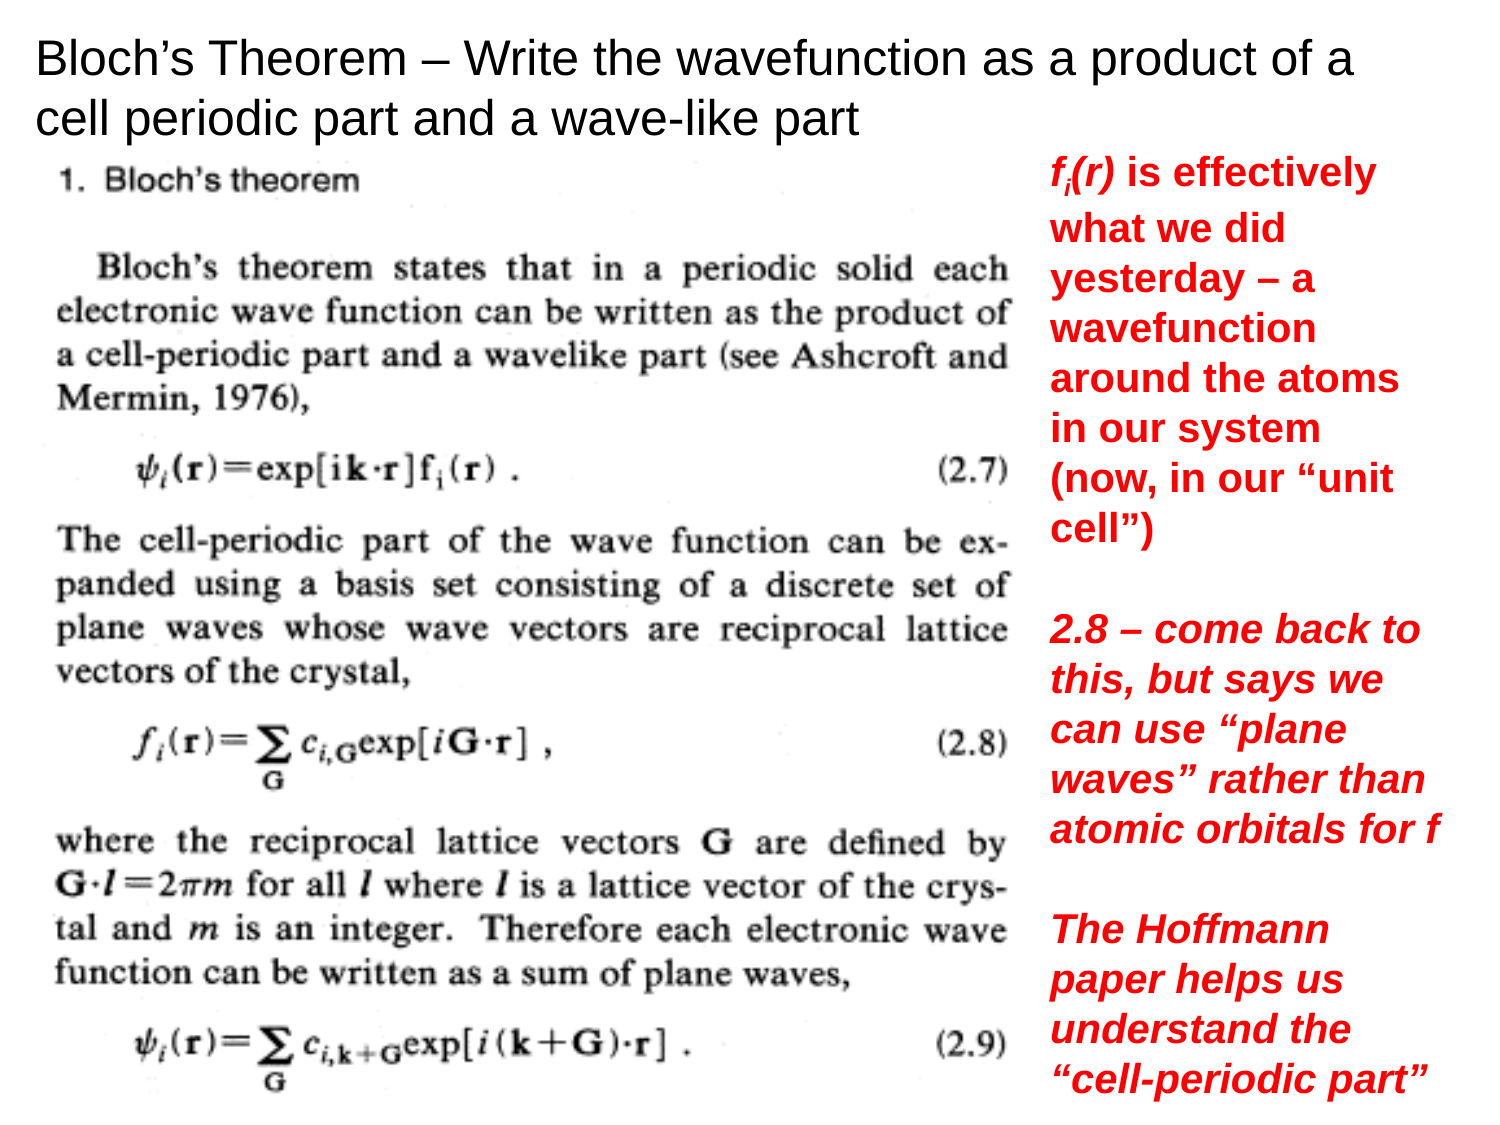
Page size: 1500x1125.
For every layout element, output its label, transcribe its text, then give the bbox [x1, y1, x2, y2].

text_box Bloch’s Theorem – Write the wavefunction as a product of a cell periodic part and a wave-like part [20, 18, 1442, 154]
text_box fi(r) is effectively what we did yesterday – a wavefunction around the atoms in our system (now, in our “unit cell”) 2.8 – come back to this, but says we can use “plane waves” rather than atomic orbitals for f The Hoffmann paper helps us understand the “cell-periodic part” [1035, 136, 1455, 1109]
picture [42, 159, 1044, 1104]
